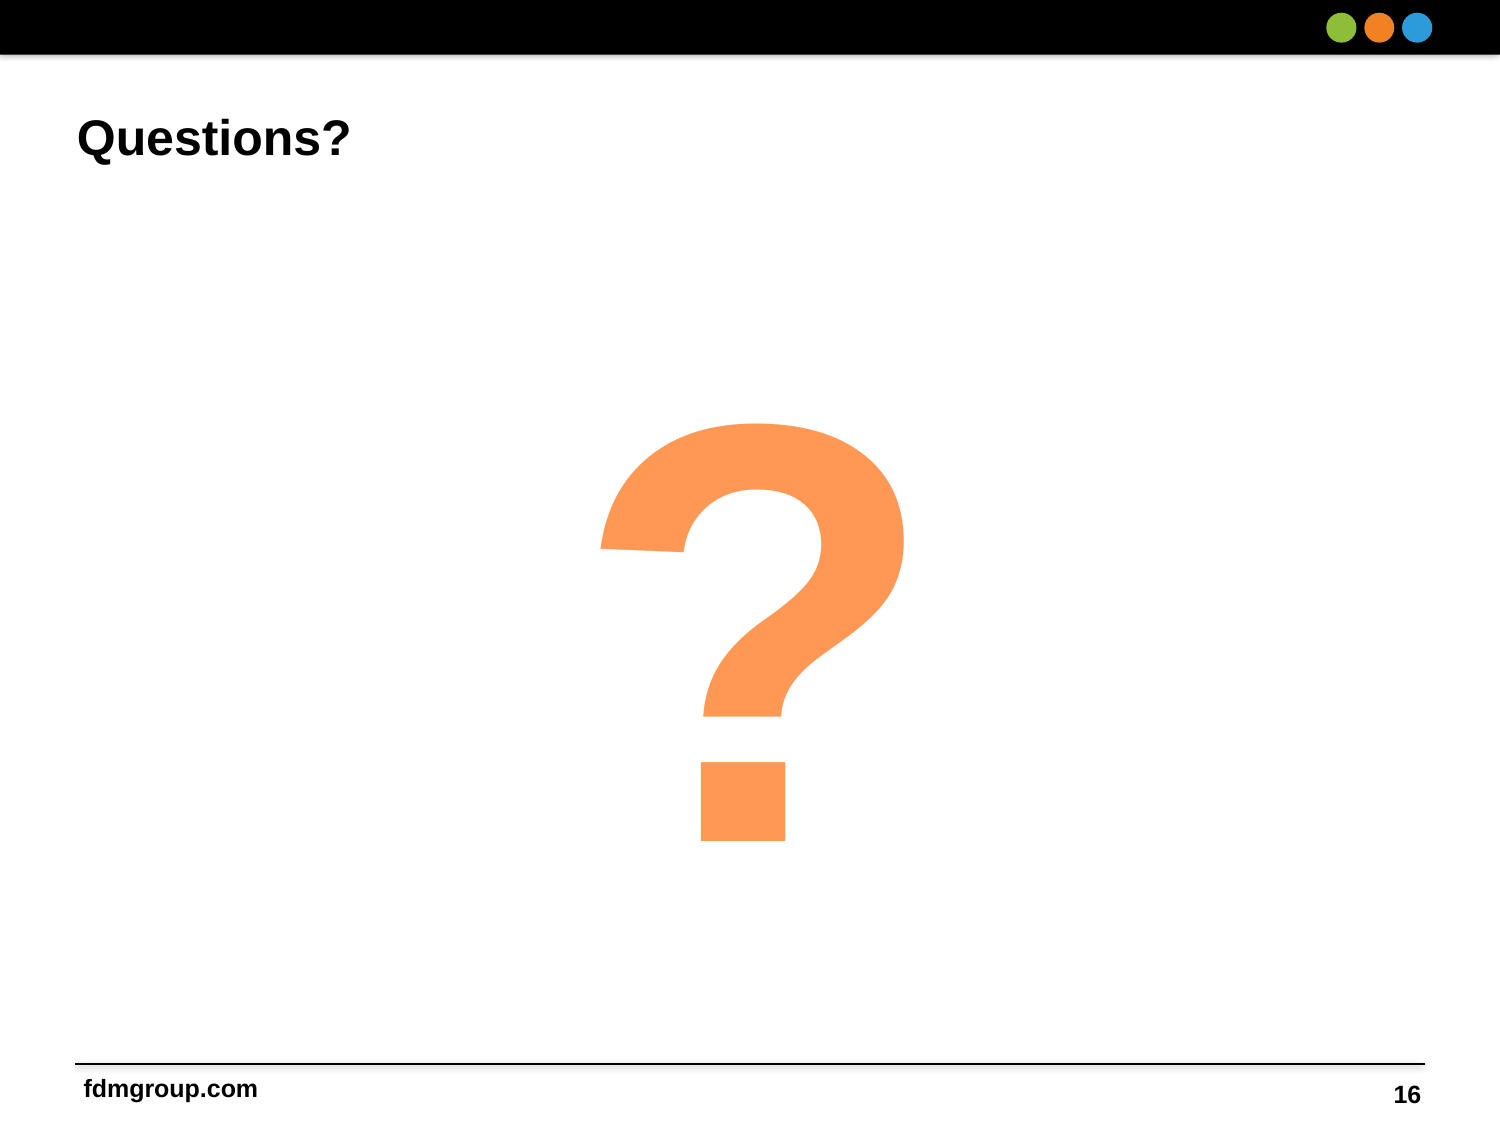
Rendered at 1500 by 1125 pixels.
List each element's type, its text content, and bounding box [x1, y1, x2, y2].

slide_number 16 [1086, 1063, 1437, 1124]
